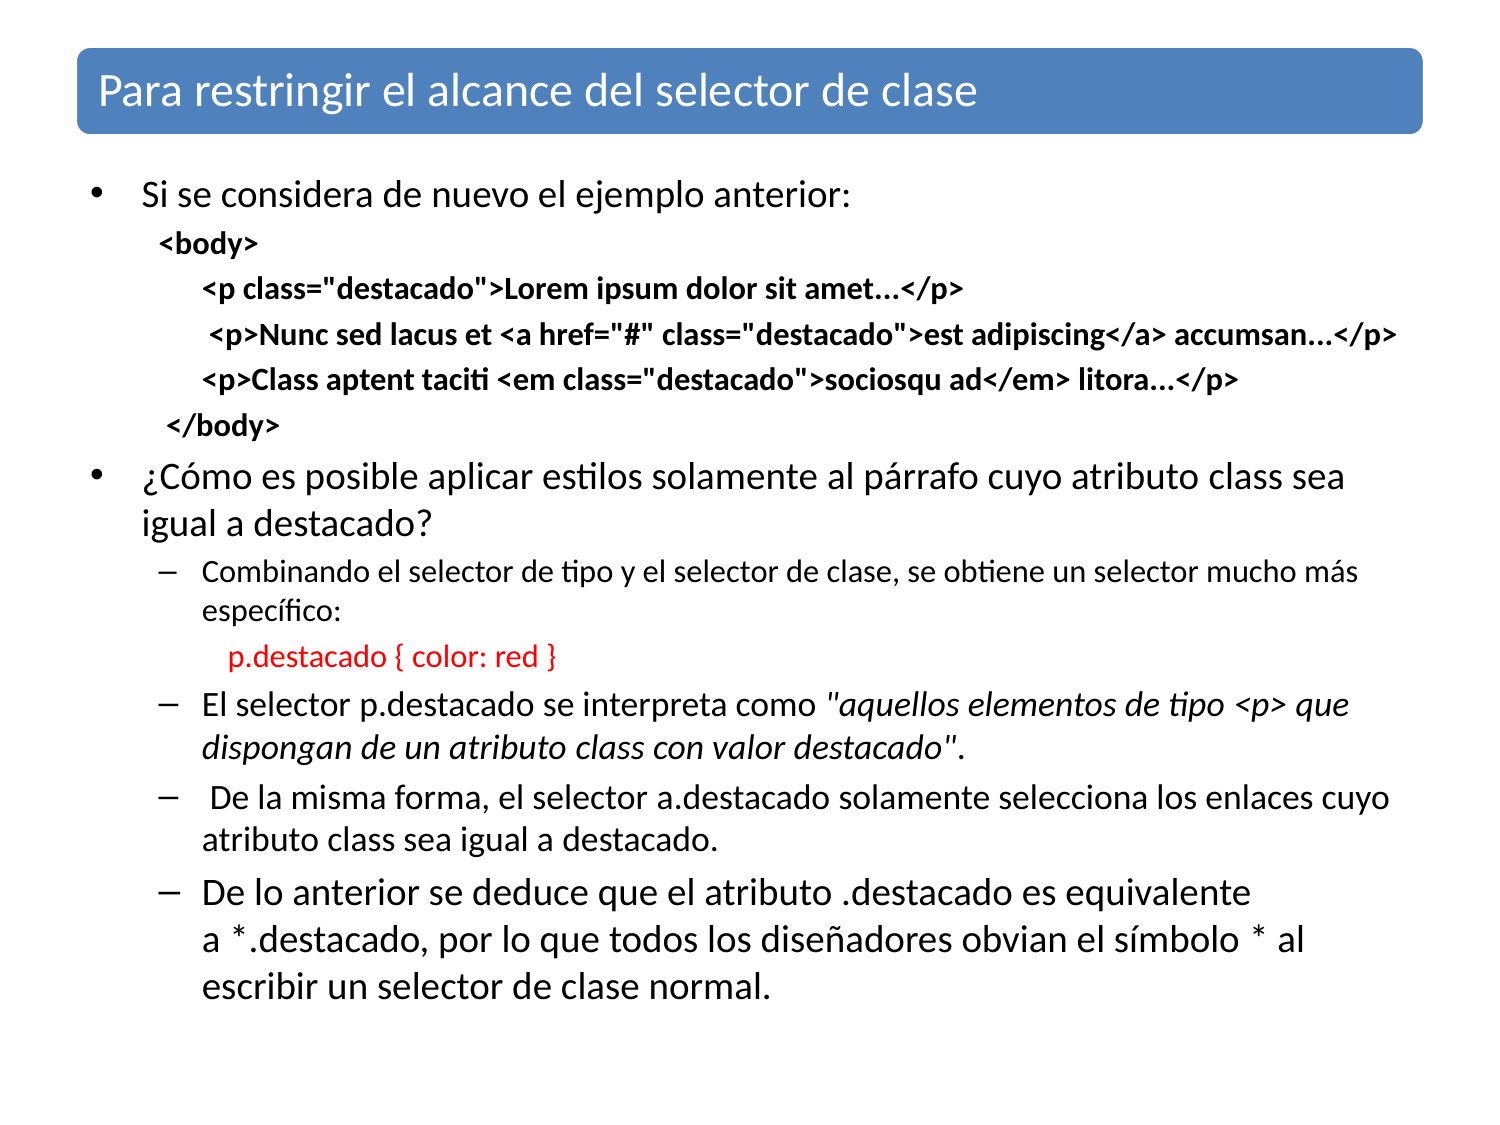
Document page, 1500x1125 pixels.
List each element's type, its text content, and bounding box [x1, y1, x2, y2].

list Si se considera de nuevo el ejemplo anterior: <body> <p class="destacado">Lorem ipsum dolor sit amet...</p> <p>Nunc sed lacus et <a href="#" class="destacado">est adipiscing</a> accumsan...</p> <p>Class aptent taciti <em class="destacado">sociosqu ad</em> litora...</p> </body> ¿Cómo es posible aplicar estilos solamente al párrafo cuyo atributo class sea igual a destacado? Combinando el selector de tipo y el selector de clase, se obtiene un selector mucho más específico: p.destacado { color: red } El selector p.destacado se interpreta como "aquellos elementos de tipo <p> que dispongan de un atributo class con valor destacado". De la misma forma, el selector a.destacado solamente selecciona los enlaces cuyo atributo class sea igual a destacado. De lo anterior se deduce que el atributo .destacado es equivalente a *.destacado, por lo que todos los diseñadores obvian el símbolo * al escribir un selector de clase normal. [75, 160, 1425, 1059]
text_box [74, 44, 1426, 138]
